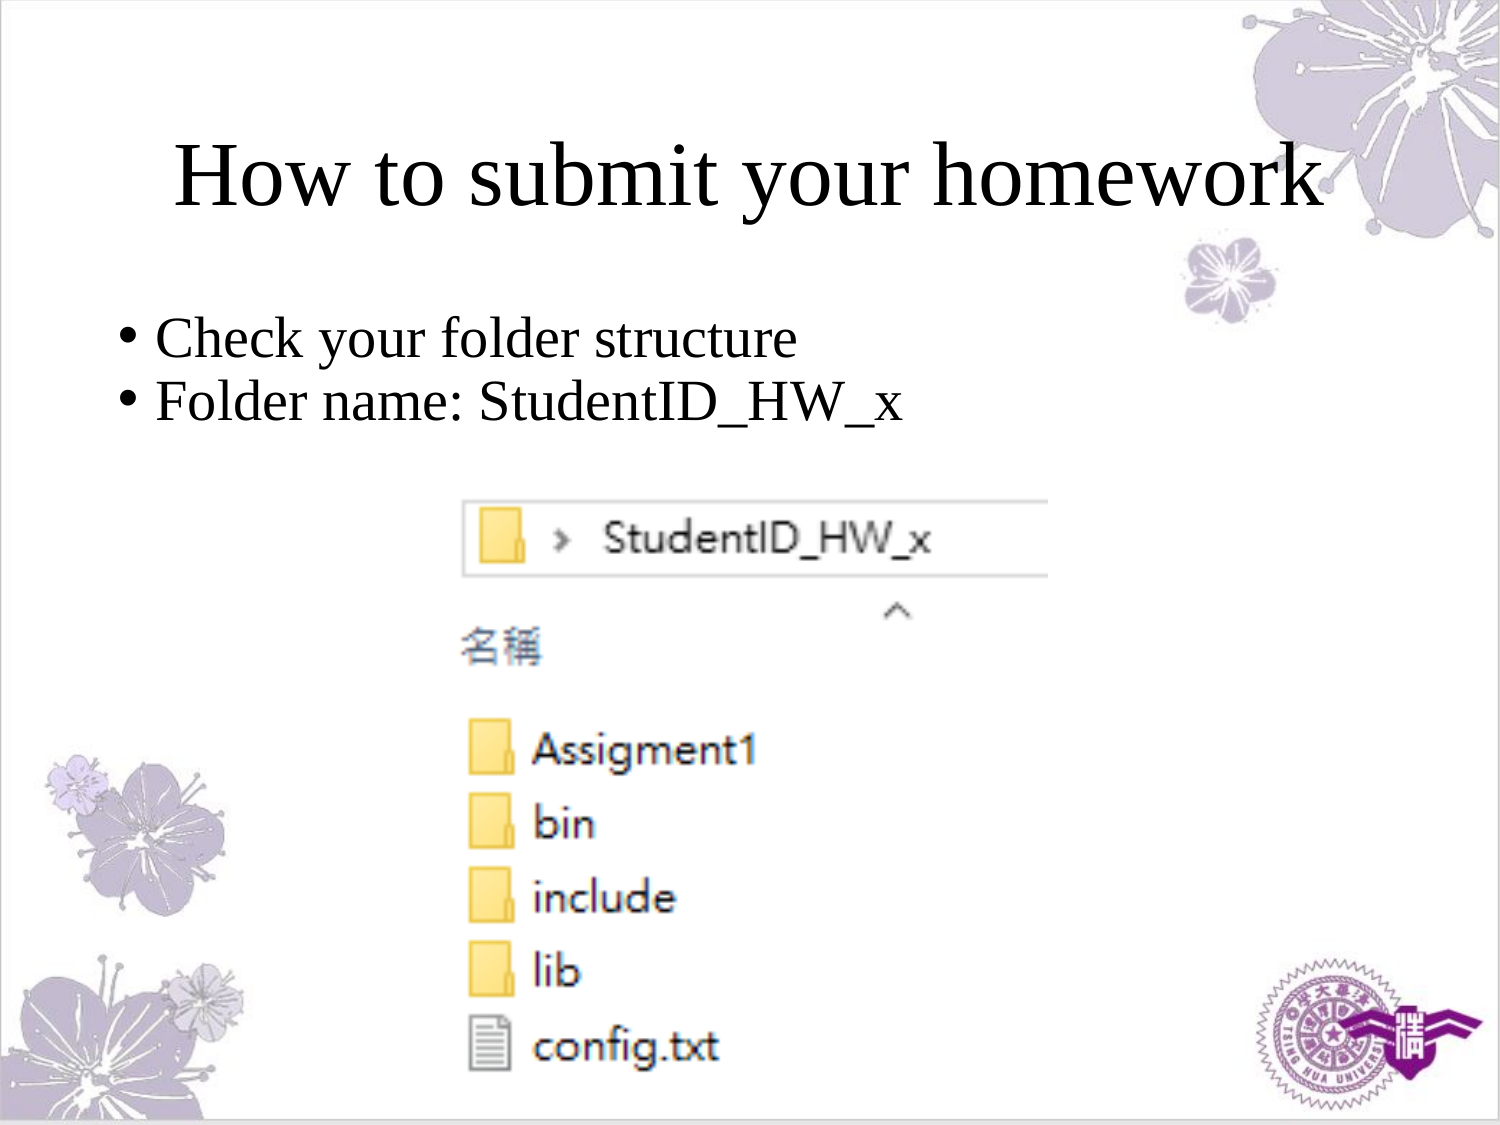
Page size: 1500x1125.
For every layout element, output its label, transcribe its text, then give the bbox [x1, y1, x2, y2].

picture [0, 0, 1500, 1125]
text_box Check your folder structure Folder name: StudentID_HW_x [103, 299, 1397, 1014]
text_box How to submit your homework [103, 59, 1397, 278]
